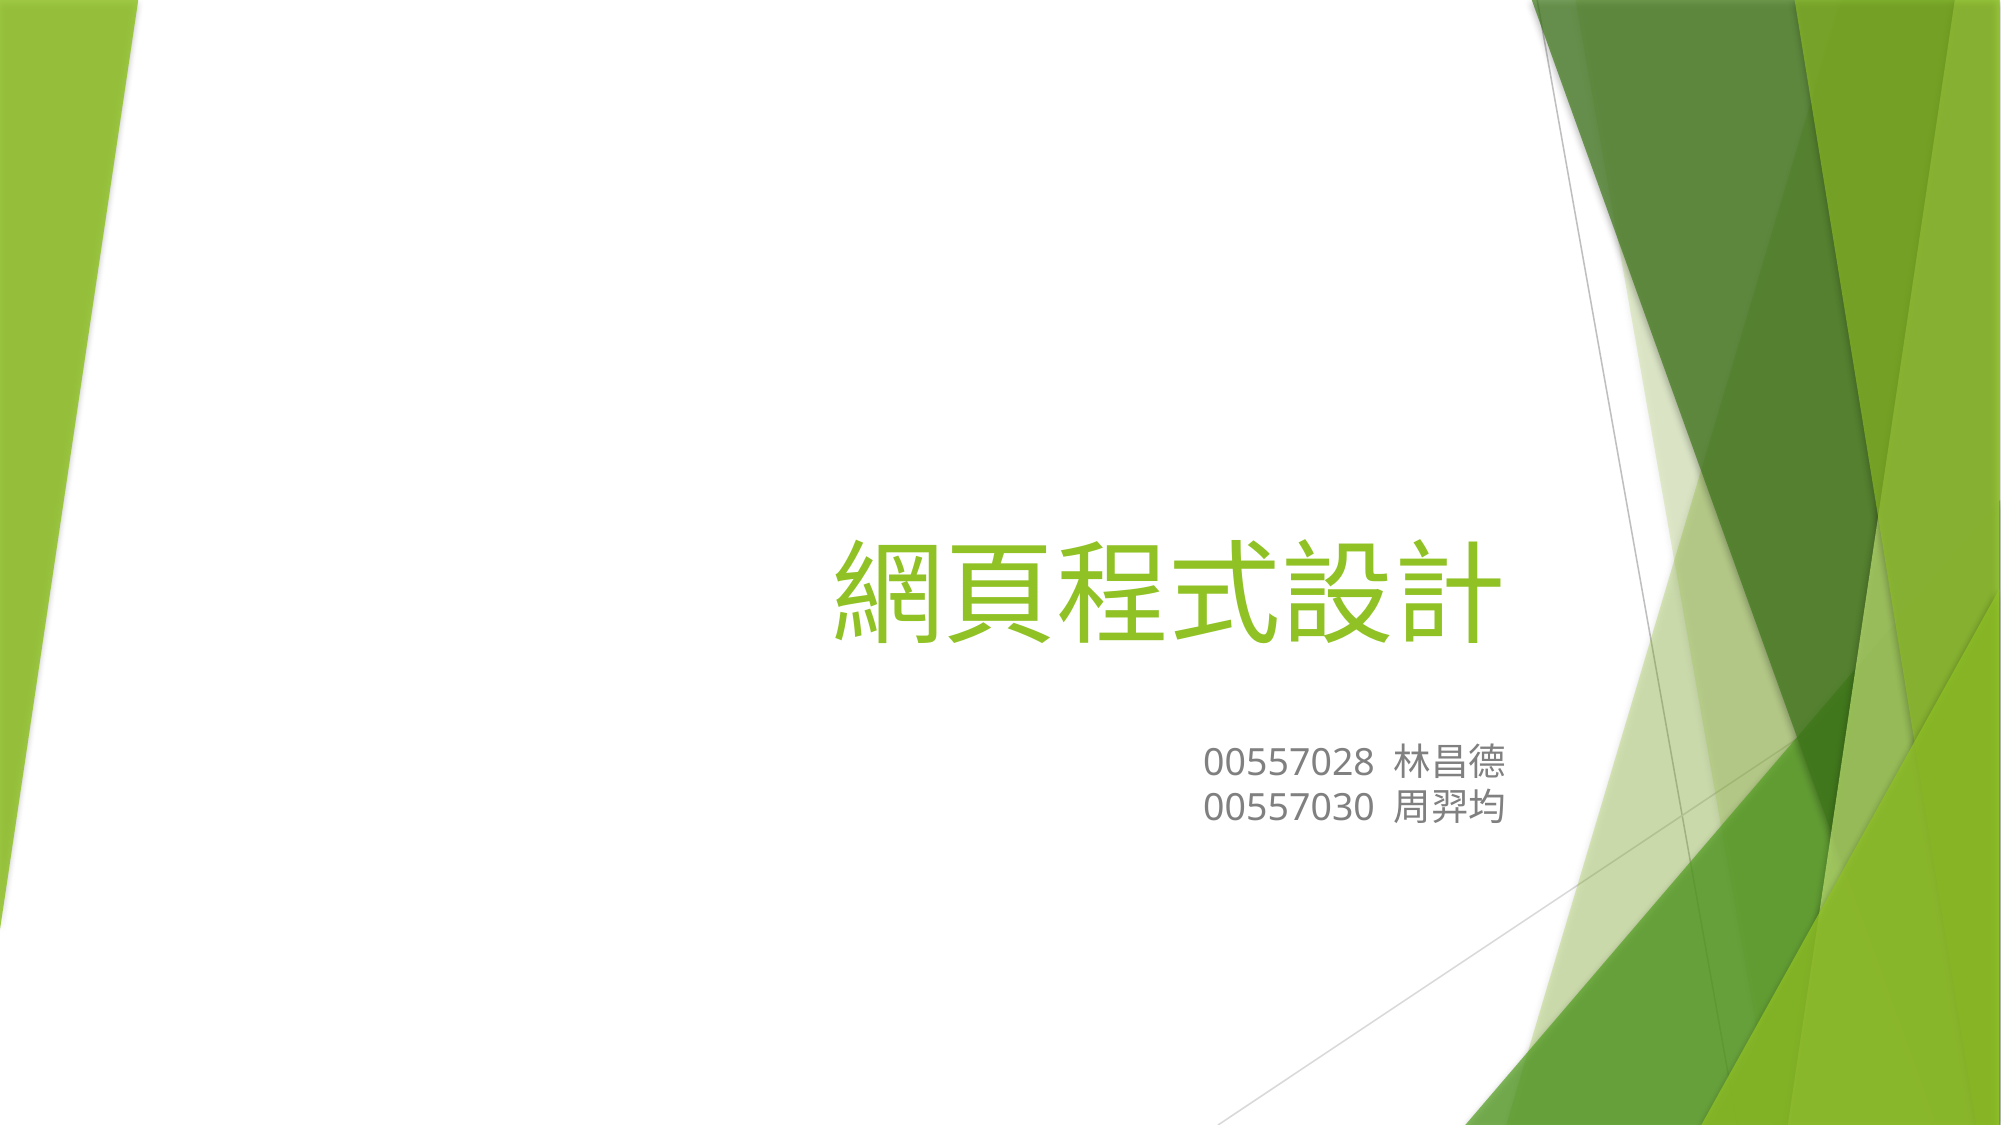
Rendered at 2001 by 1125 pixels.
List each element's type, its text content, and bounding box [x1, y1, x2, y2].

title 網頁程式設計 [247, 394, 1522, 664]
subtitle 00557028 林昌德 00557030 周羿均 [247, 664, 1522, 845]
